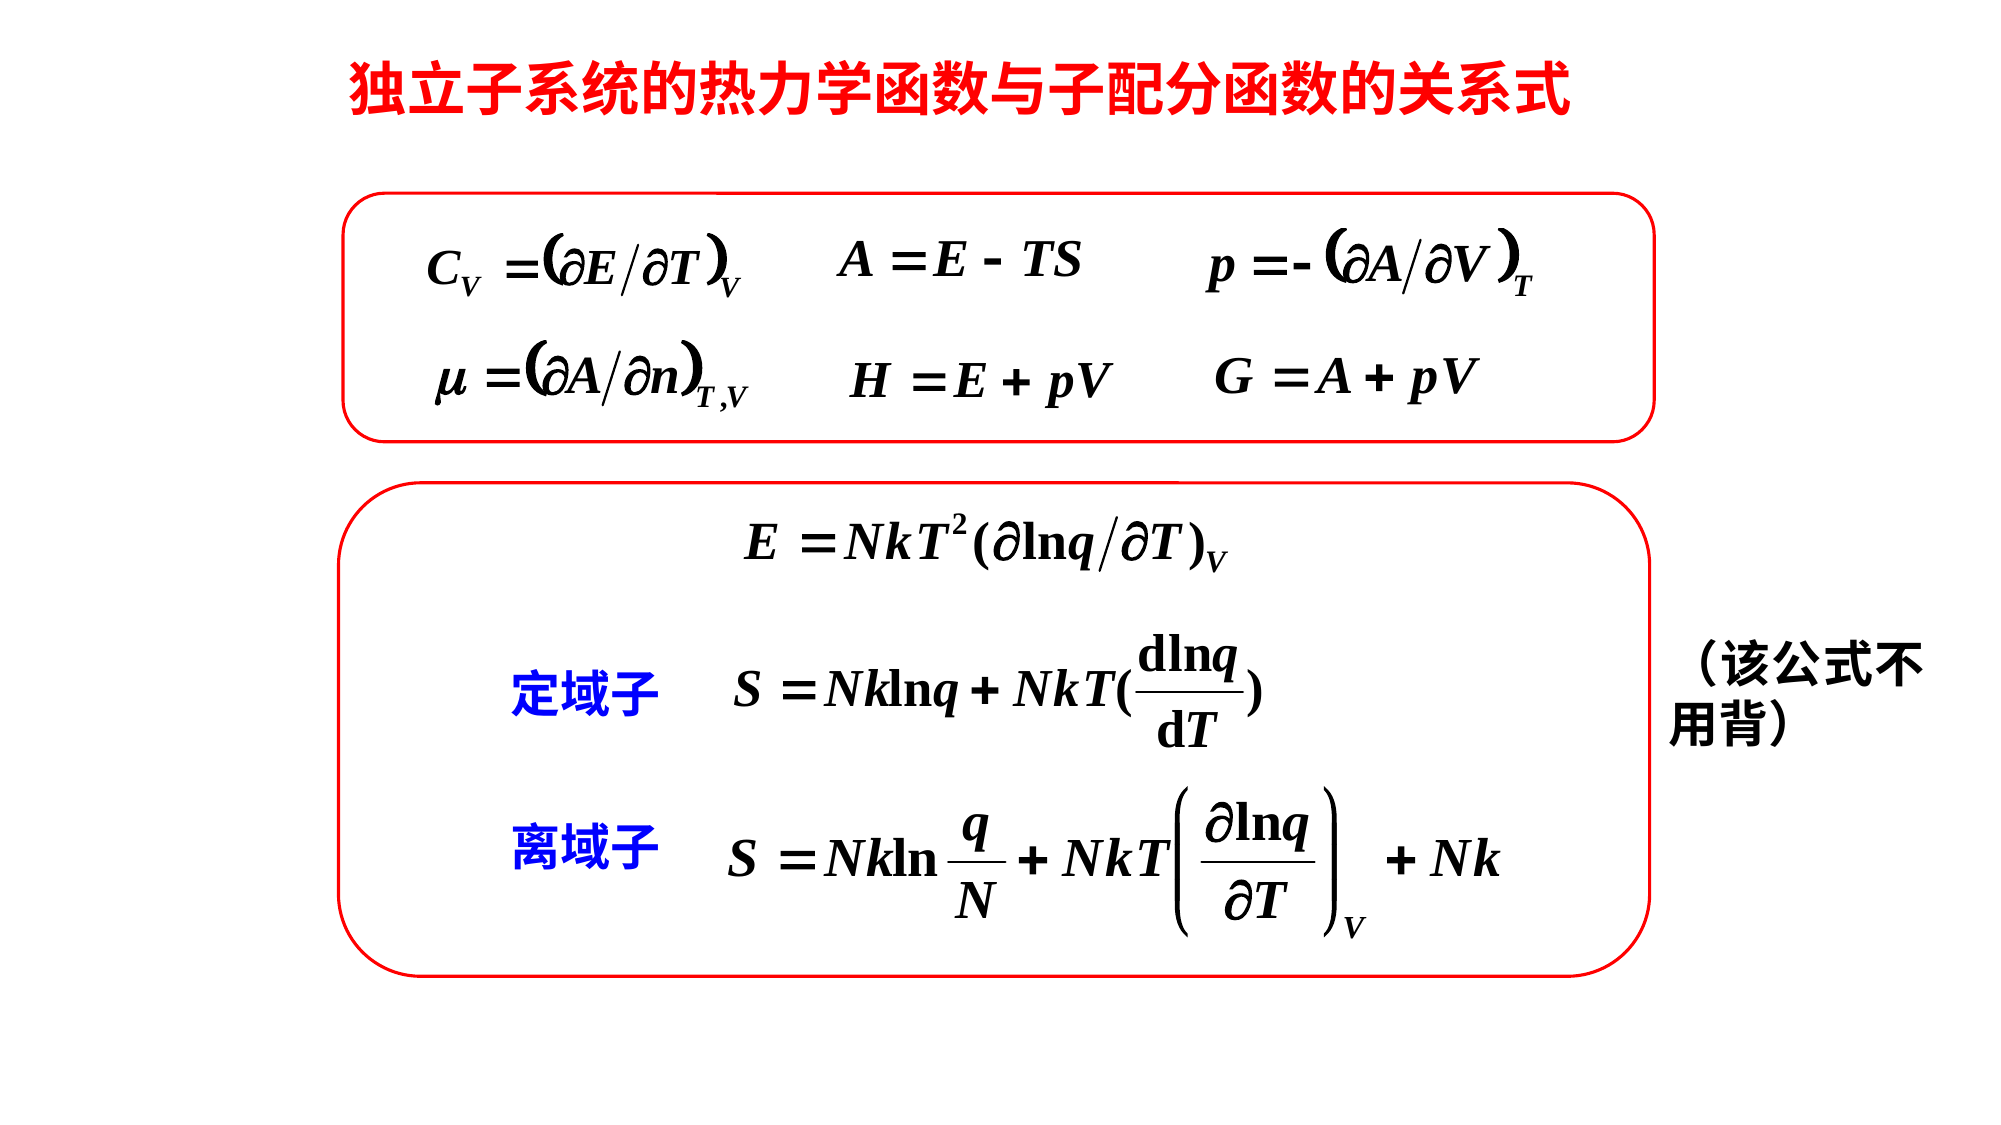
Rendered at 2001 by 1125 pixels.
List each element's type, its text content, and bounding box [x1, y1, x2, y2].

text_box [1193, 227, 1545, 309]
text_box [337, 481, 1651, 978]
text_box [341, 192, 1656, 443]
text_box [420, 233, 753, 310]
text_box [722, 617, 1272, 769]
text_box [716, 775, 1512, 950]
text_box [425, 340, 760, 425]
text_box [827, 227, 1098, 290]
text_box 独立子系统的热力学函数与子配分函数的关系式 [334, 44, 1780, 129]
text_box 定域子 [495, 654, 676, 730]
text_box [734, 500, 1243, 586]
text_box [839, 349, 1128, 420]
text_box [1208, 344, 1491, 416]
text_box （该公式不用背） [1654, 625, 1940, 761]
text_box 离域子 [495, 808, 676, 883]
